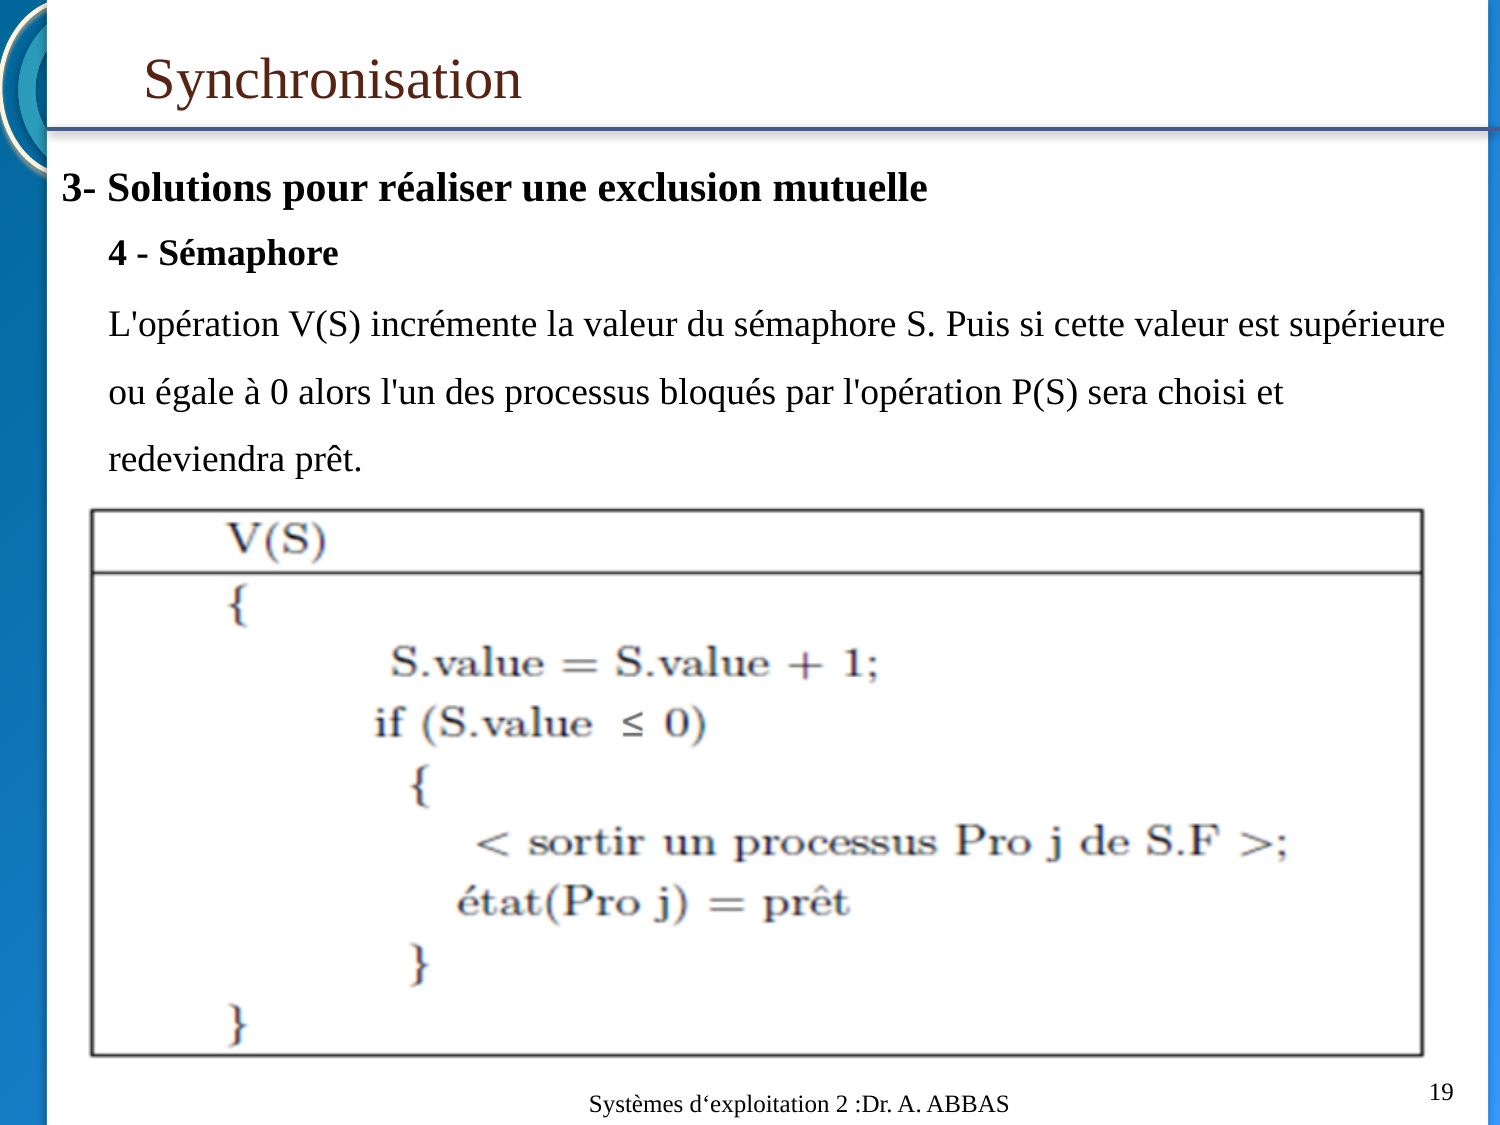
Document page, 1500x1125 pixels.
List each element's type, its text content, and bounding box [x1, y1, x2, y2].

picture [81, 503, 1430, 1062]
text_box 3- Solutions pour réaliser une exclusion mutuelle [46, 152, 1453, 218]
text_box 19 [1394, 1034, 1488, 1113]
text_box Systèmes d‘exploitation 2 :Dr. A. ABBAS [574, 1072, 1049, 1125]
text_box L'opération V(S) incrémente la valeur du sémaphore S. Puis si cette valeur est supérieure ou égale à 0 alors l'un des processus bloqués par l'opération P(S) sera choisi et redeviendra prêt. [93, 269, 1465, 465]
text_box Synchronisation [128, 21, 1359, 129]
text_box 4 - Sémaphore [93, 220, 354, 281]
